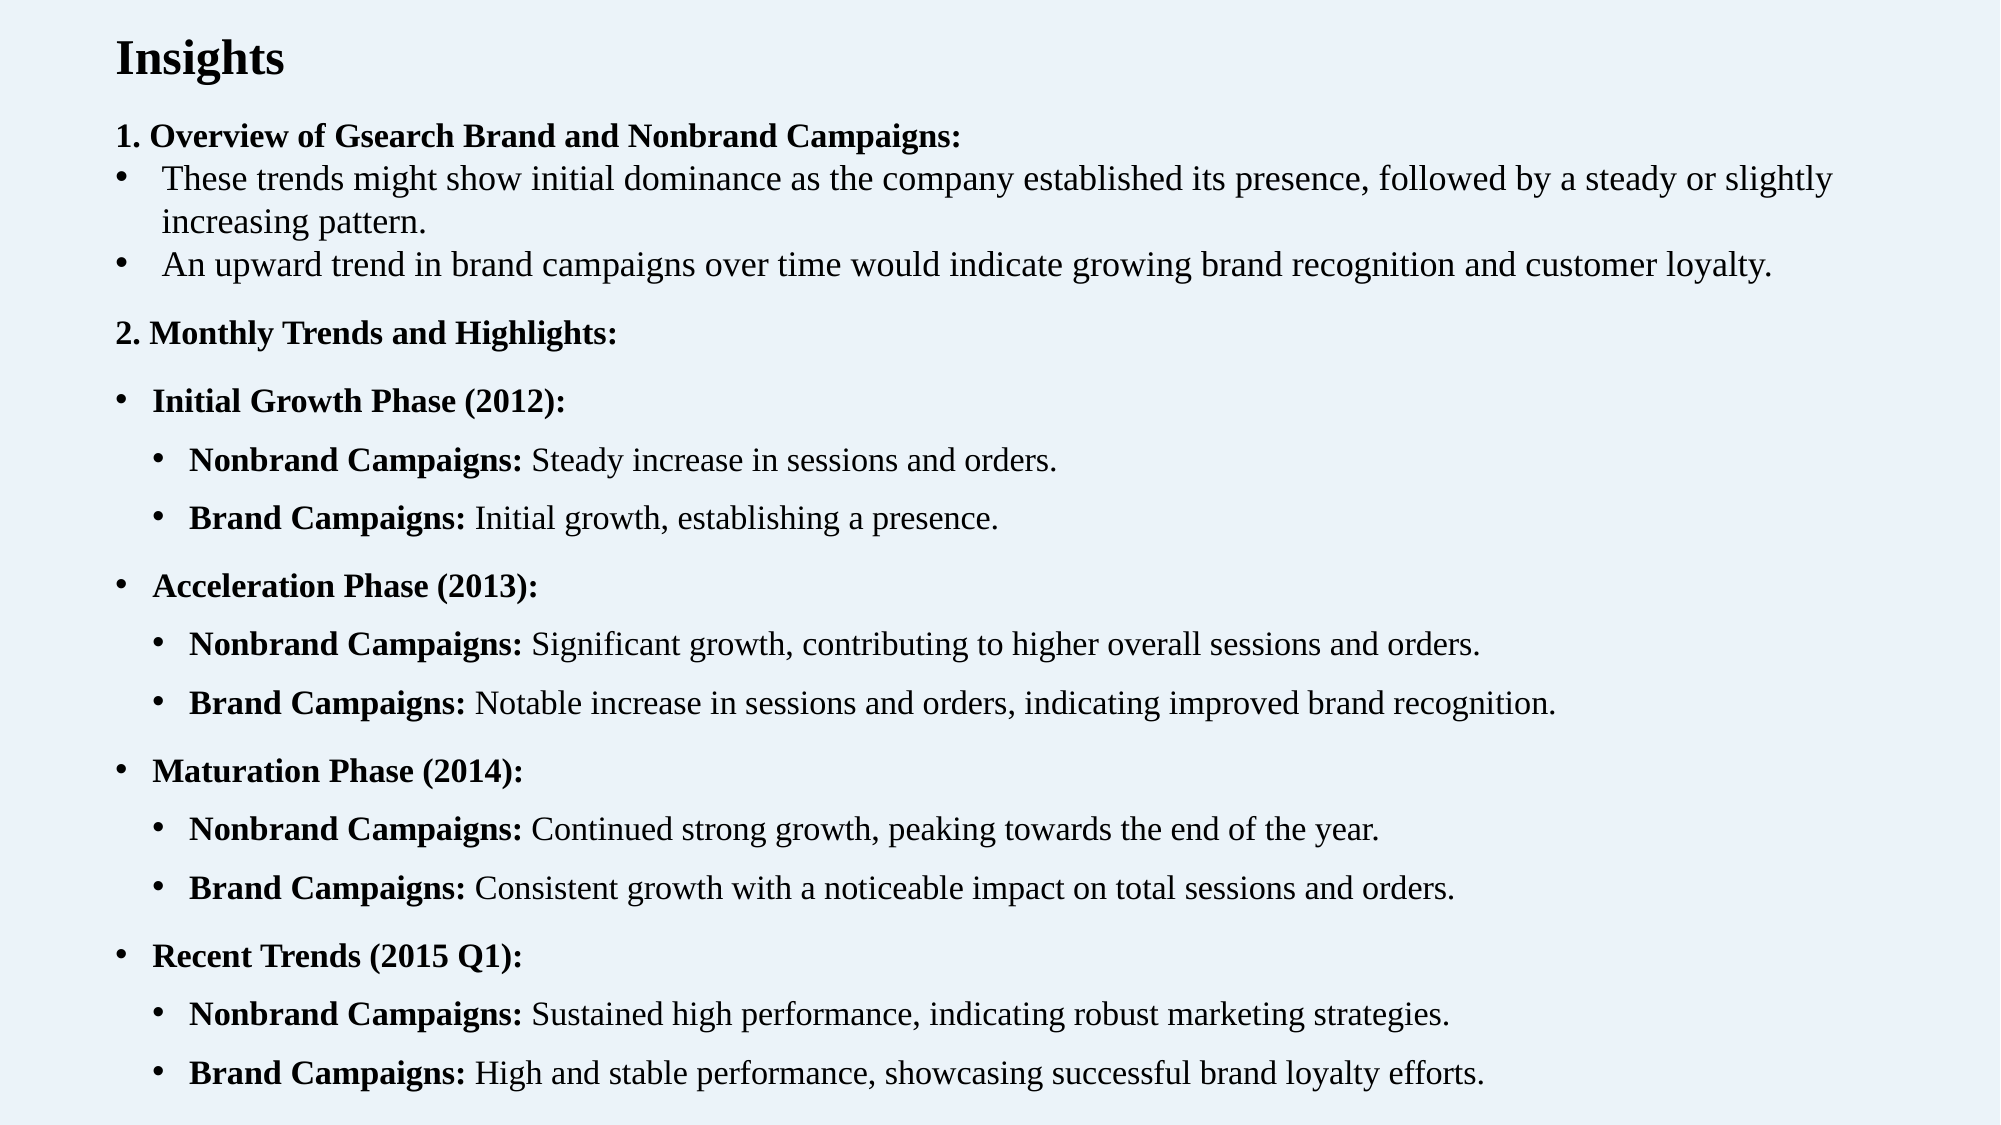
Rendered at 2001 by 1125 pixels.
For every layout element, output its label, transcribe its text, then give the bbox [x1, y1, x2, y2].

list 1. Overview of Gsearch Brand and Nonbrand Campaigns: These trends might show initial dominance as the company established its presence, followed by a steady or slightly increasing pattern. An upward trend in brand campaigns over time would indicate growing brand recognition and customer loyalty. 2. Monthly Trends and Highlights: Initial Growth Phase (2012): Nonbrand Campaigns: Steady increase in sessions and orders. Brand Campaigns: Initial growth, establishing a presence. Acceleration Phase (2013): Nonbrand Campaigns: Significant growth, contributing to higher overall sessions and orders. Brand Campaigns: Notable increase in sessions and orders, indicating improved brand recognition. Maturation Phase (2014): Nonbrand Campaigns: Continued strong growth, peaking towards the end of the year. Brand Campaigns: Consistent growth with a noticeable impact on total sessions and orders. Recent Trends (2015 Q1): Nonbrand Campaigns: Sustained high performance, indicating robust marketing strategies. Brand Campaigns: High and stable performance, showcasing successful brand loyalty efforts. [100, 97, 1942, 1099]
title Insights [100, 23, 1849, 97]
